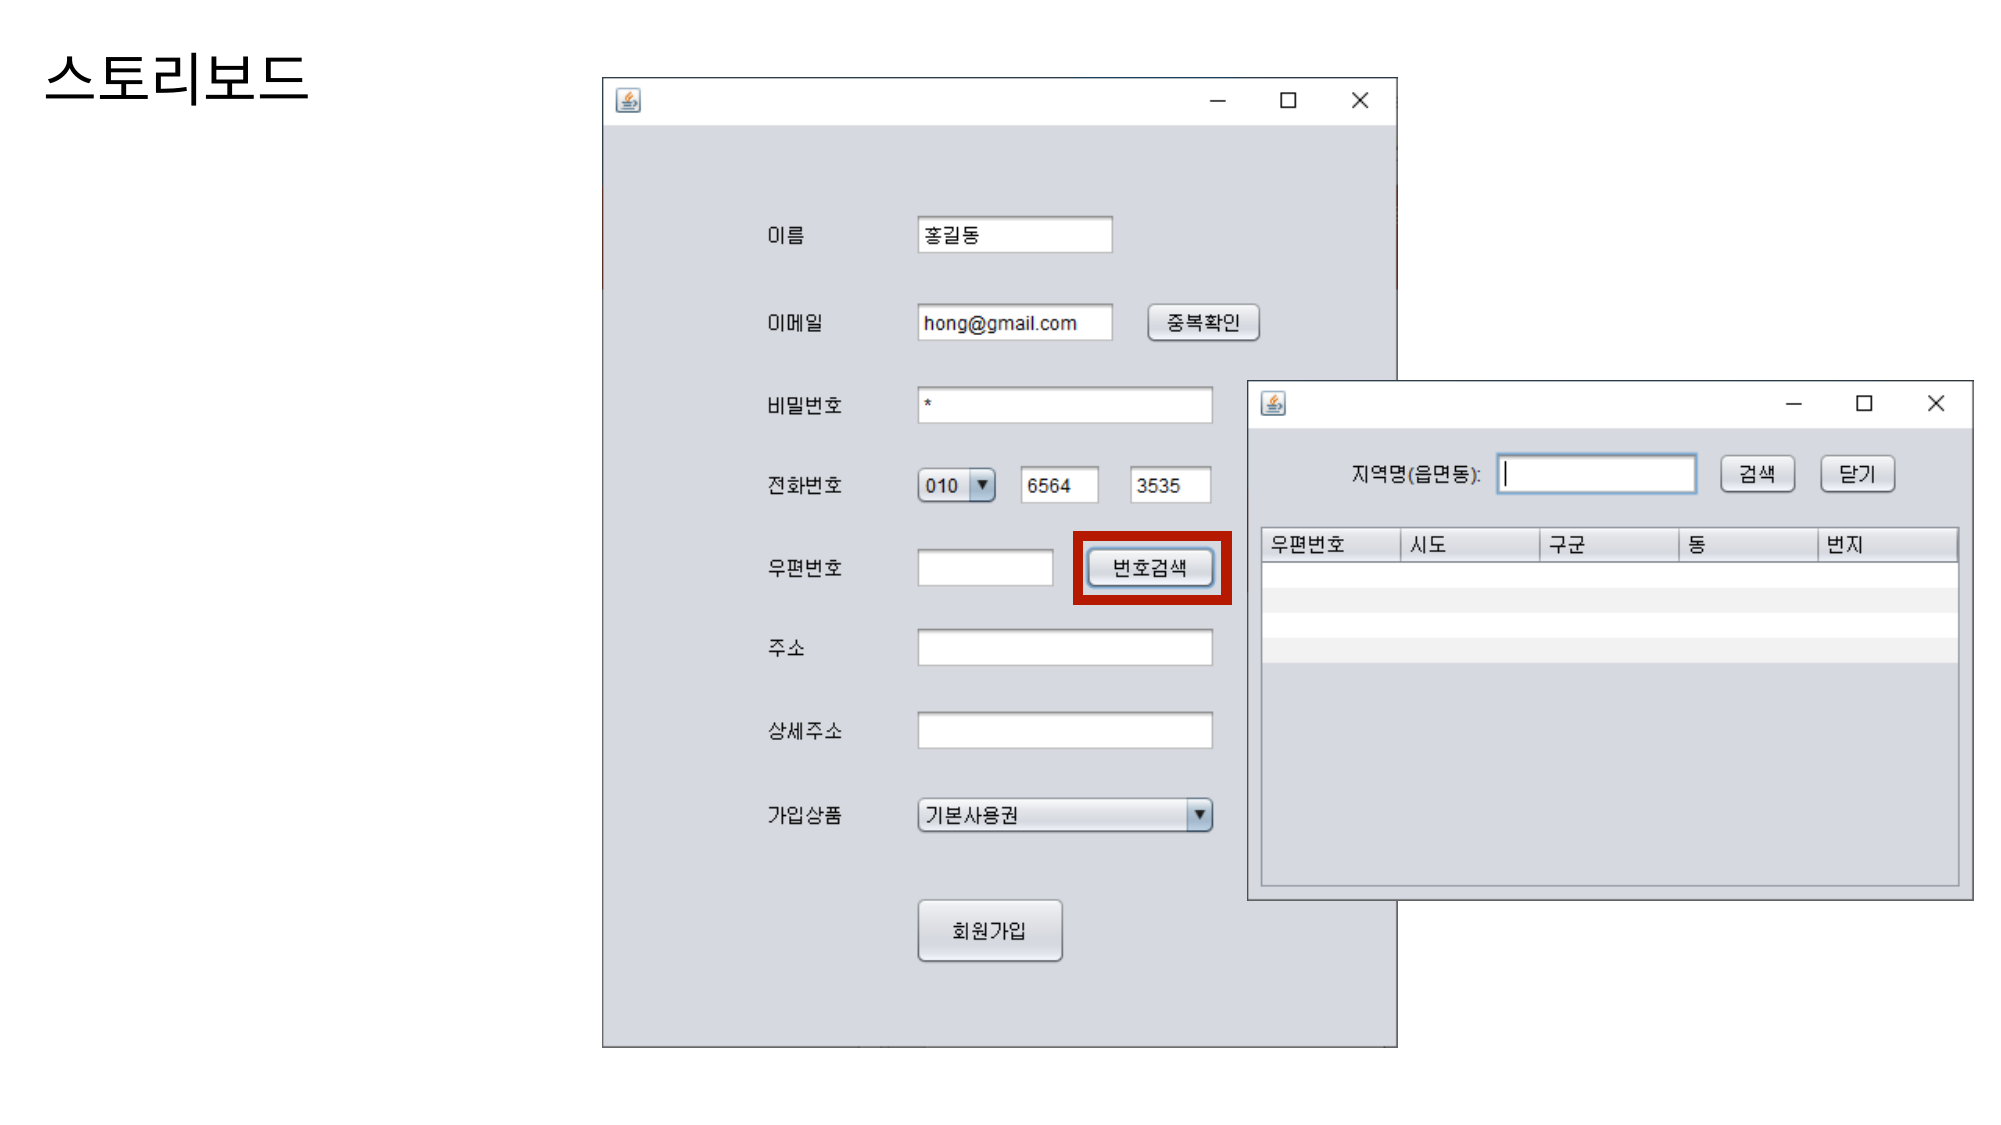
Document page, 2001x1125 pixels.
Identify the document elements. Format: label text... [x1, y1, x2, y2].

picture [1246, 380, 1974, 901]
title 스토리보드 [35, 28, 361, 137]
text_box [602, 77, 1398, 1048]
